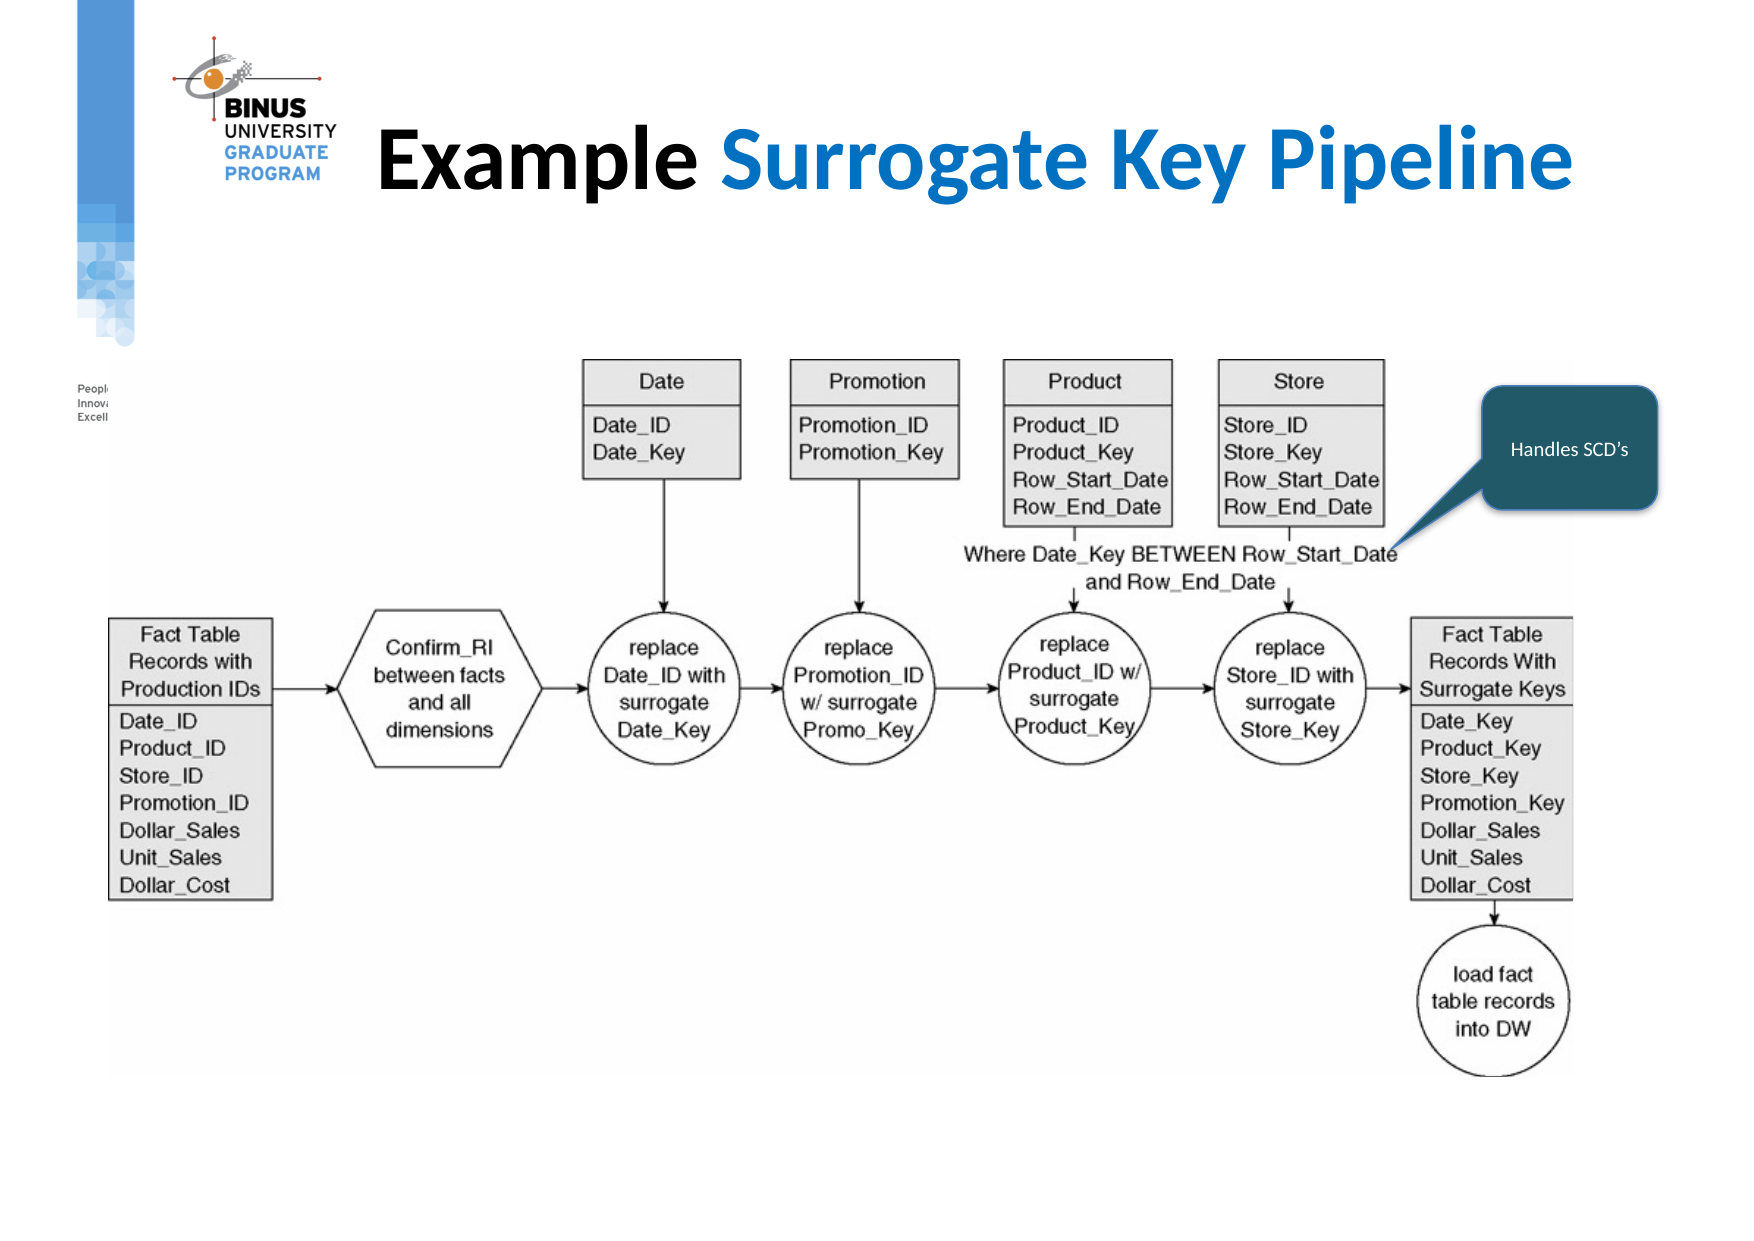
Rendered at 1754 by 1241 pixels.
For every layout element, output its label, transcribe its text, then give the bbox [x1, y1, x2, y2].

title Example Surrogate Key Pipeline [286, 49, 1666, 257]
picture [0, 0, 1754, 1241]
text_box Handles SCD’s [1577, 385, 1659, 511]
